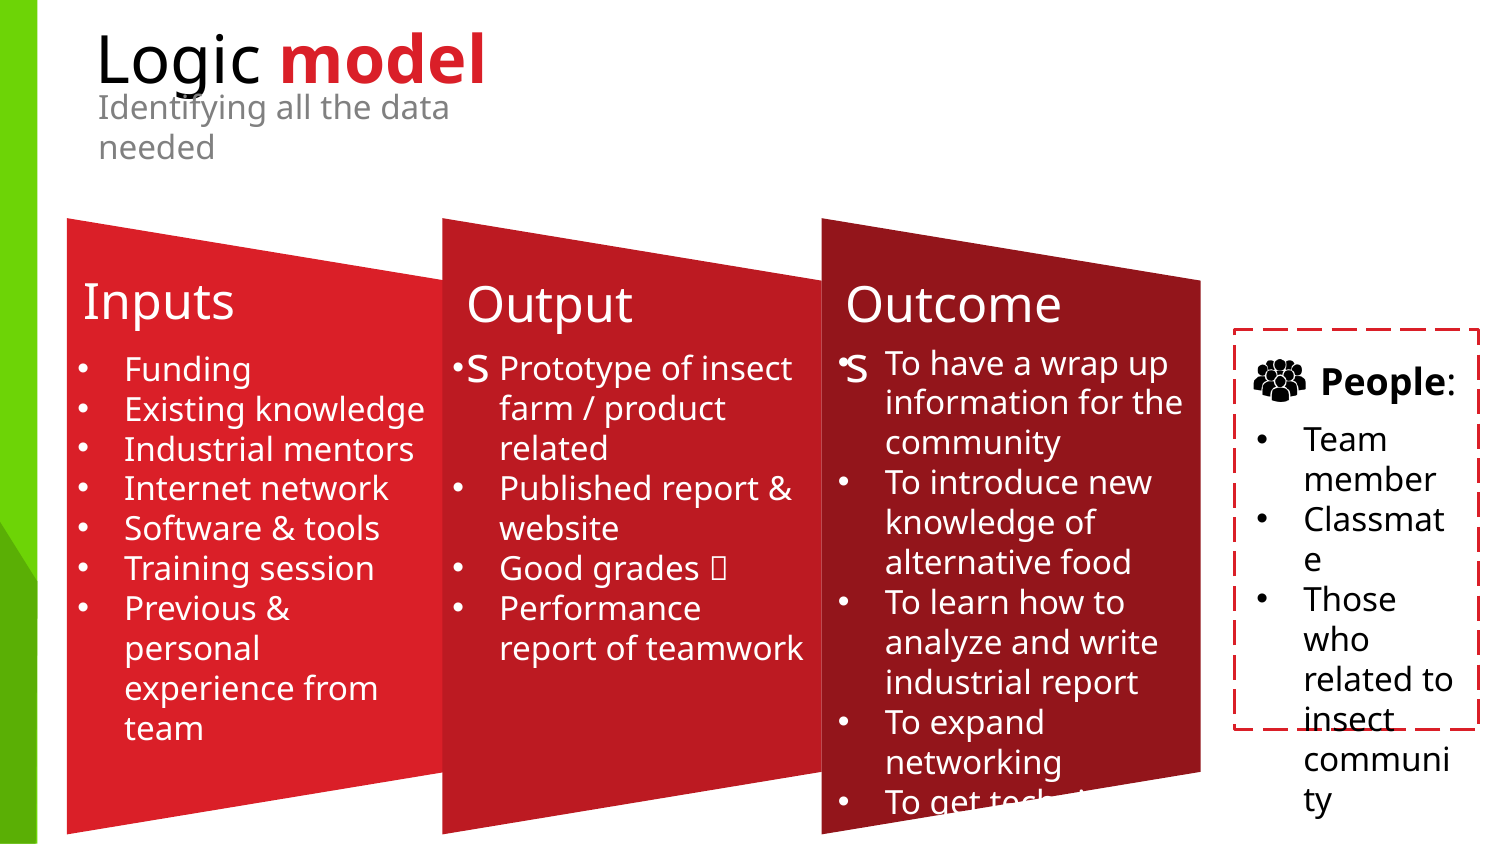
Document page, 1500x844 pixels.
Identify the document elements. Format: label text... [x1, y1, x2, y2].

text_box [821, 217, 1207, 835]
text_box Identifying all the data needed [83, 78, 570, 174]
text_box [1233, 329, 1481, 730]
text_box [62, 217, 436, 835]
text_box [0, 0, 38, 844]
text_box Logic model [80, 9, 638, 104]
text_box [437, 217, 820, 835]
